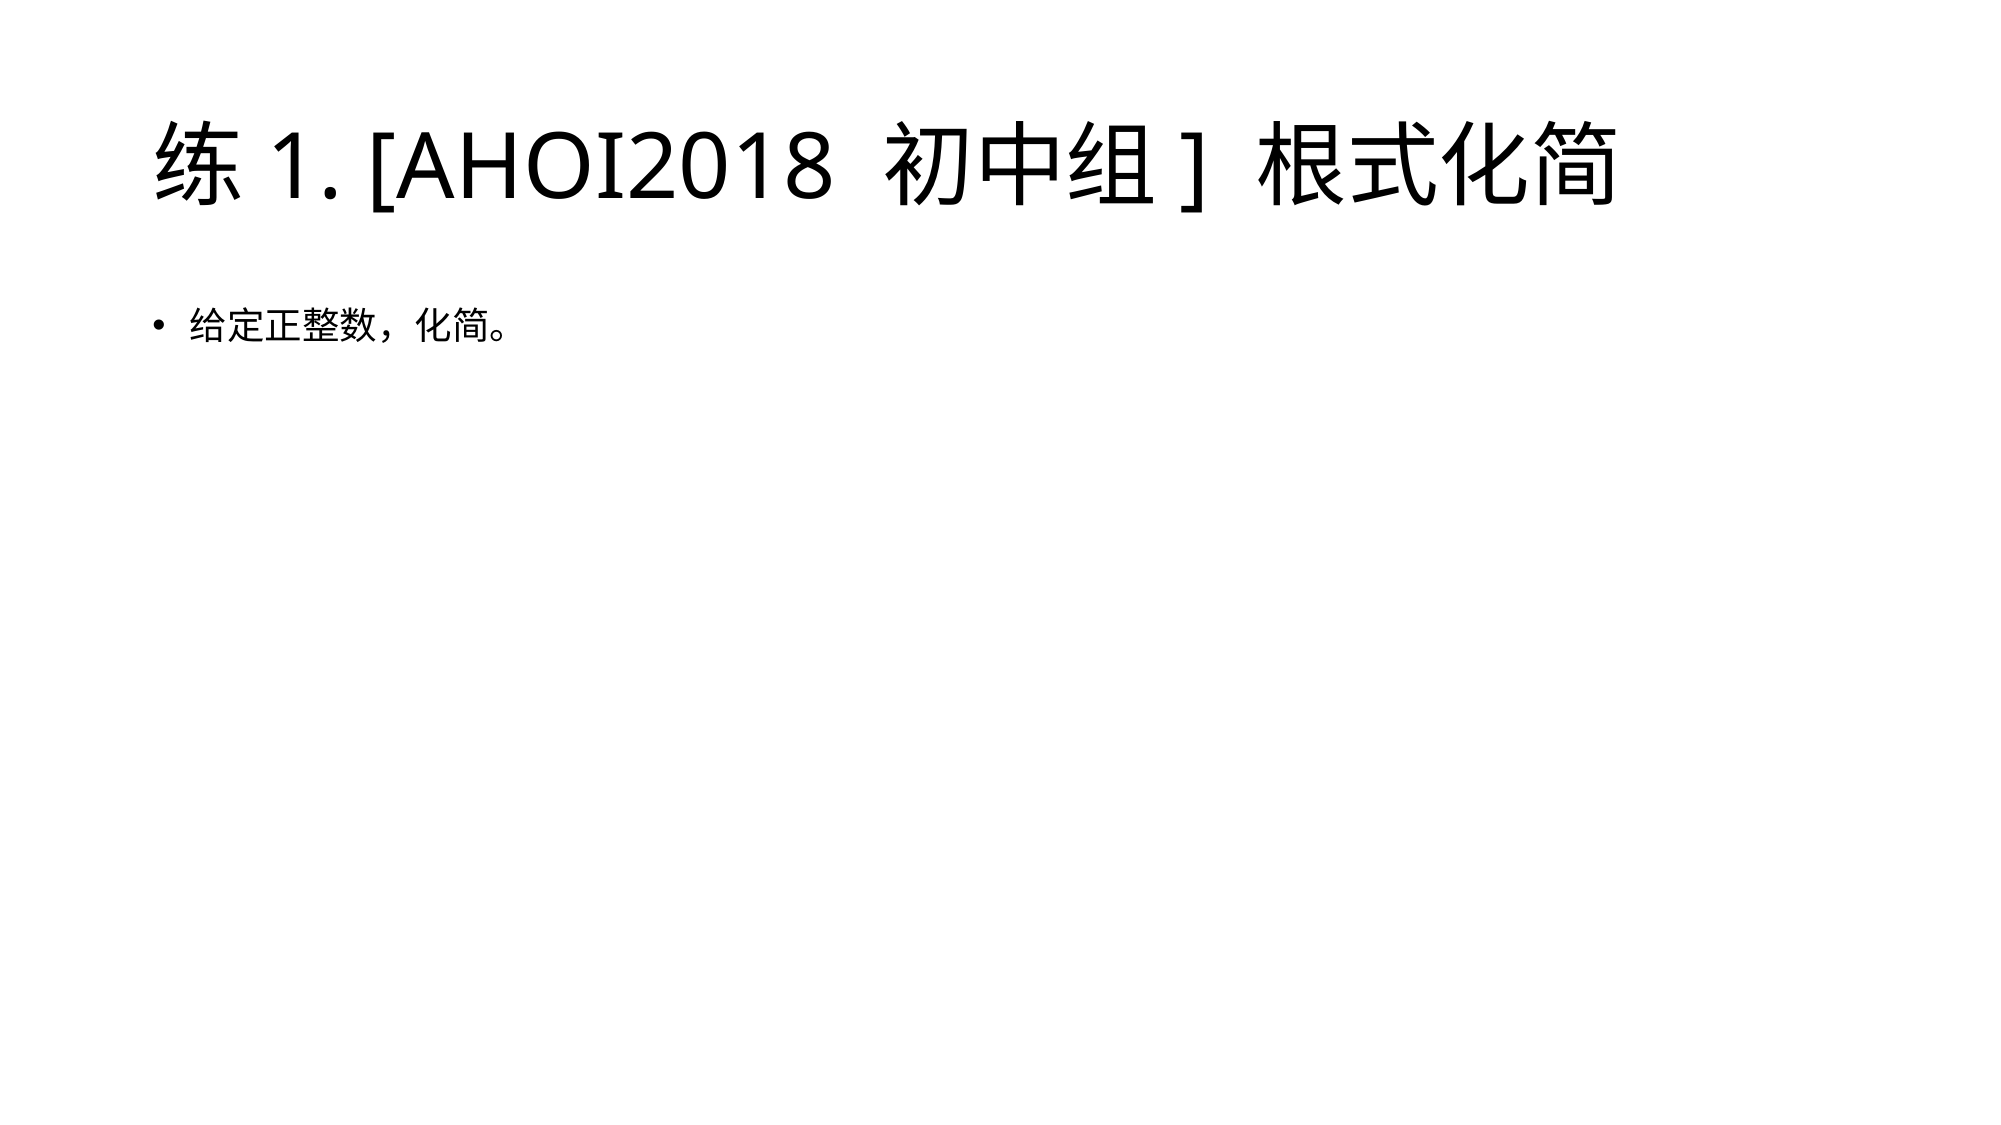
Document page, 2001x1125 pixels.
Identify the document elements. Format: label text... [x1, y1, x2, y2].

title 练1. [AHOI2018 初中组] 根式化简 [137, 59, 1863, 278]
